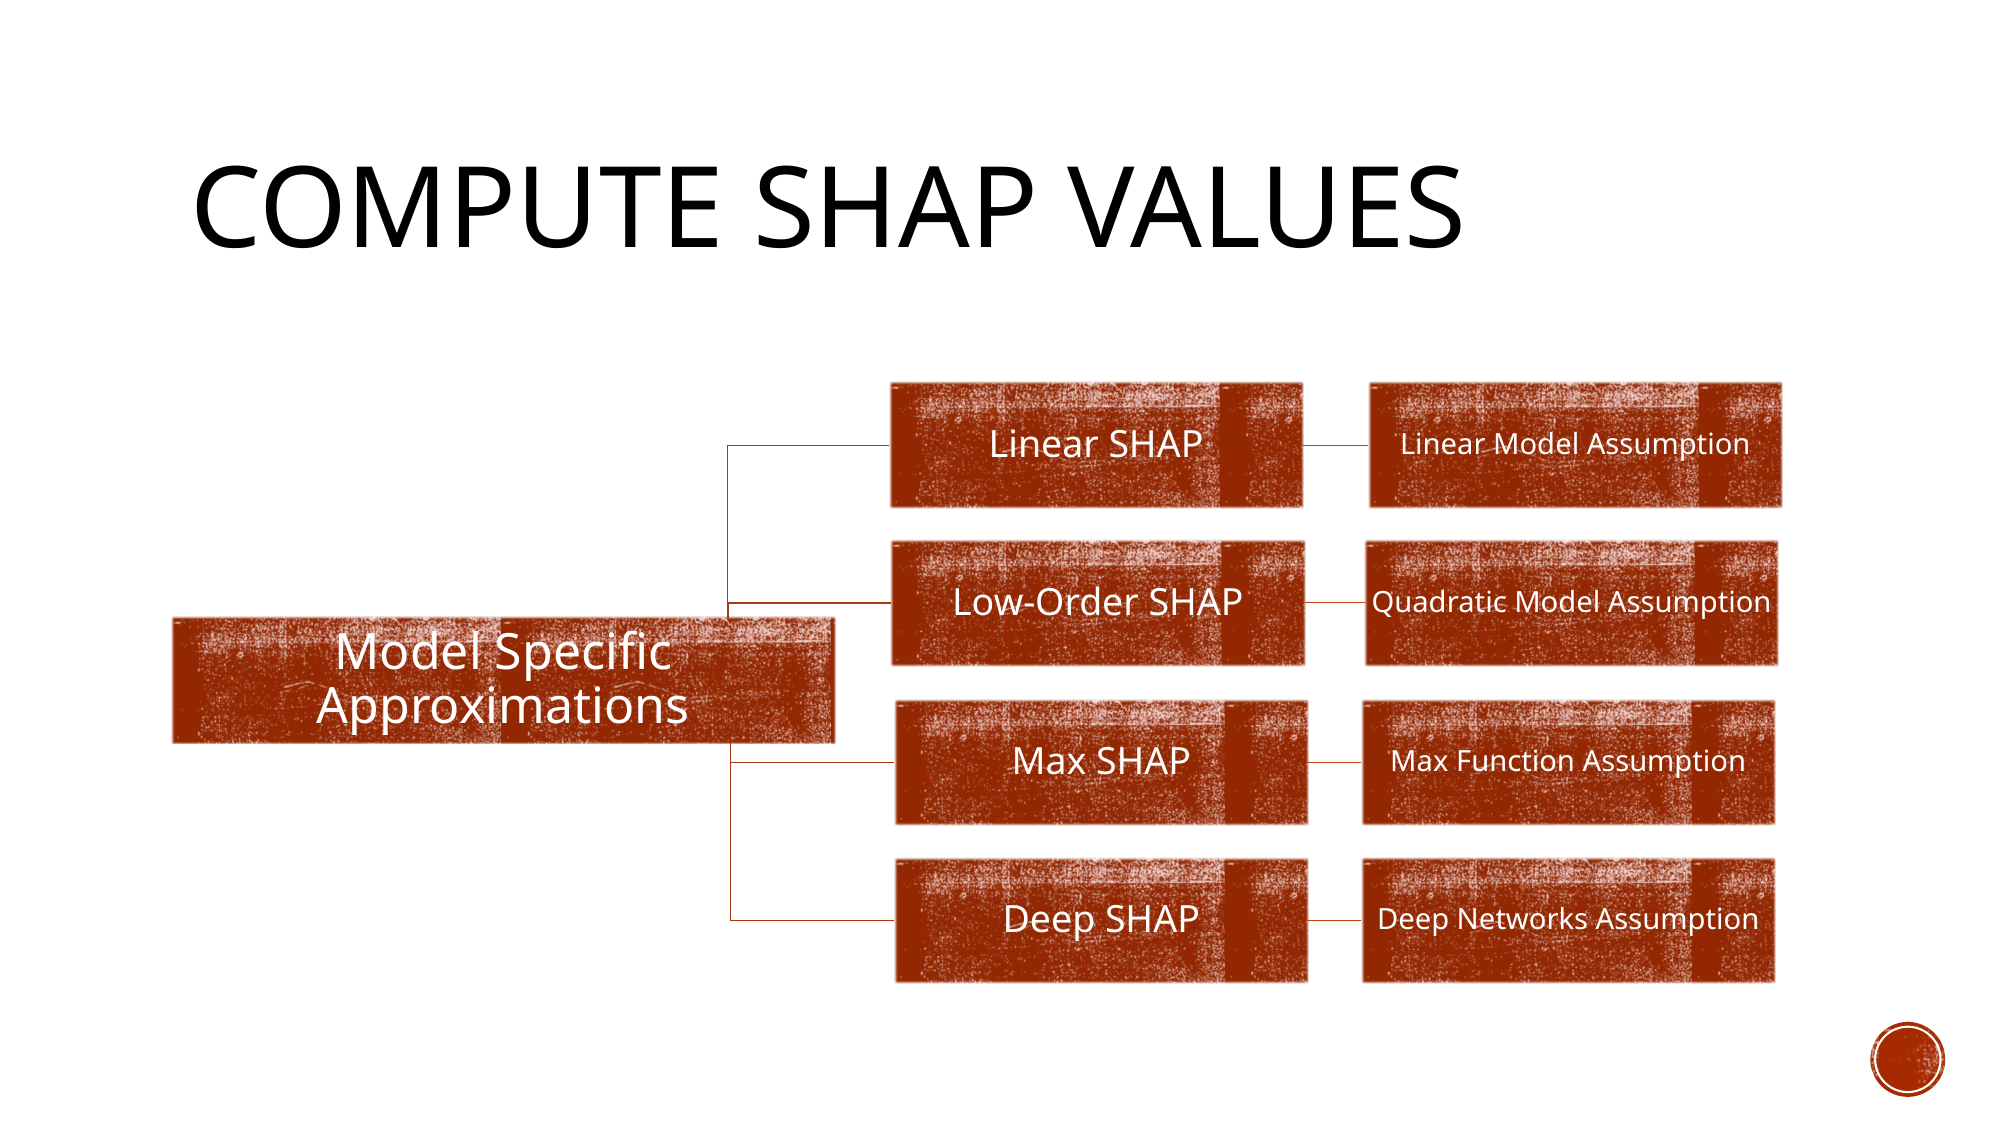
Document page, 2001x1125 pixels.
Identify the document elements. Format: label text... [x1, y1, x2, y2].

title Compute shap values [175, 79, 1826, 344]
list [176, 354, 1826, 1011]
